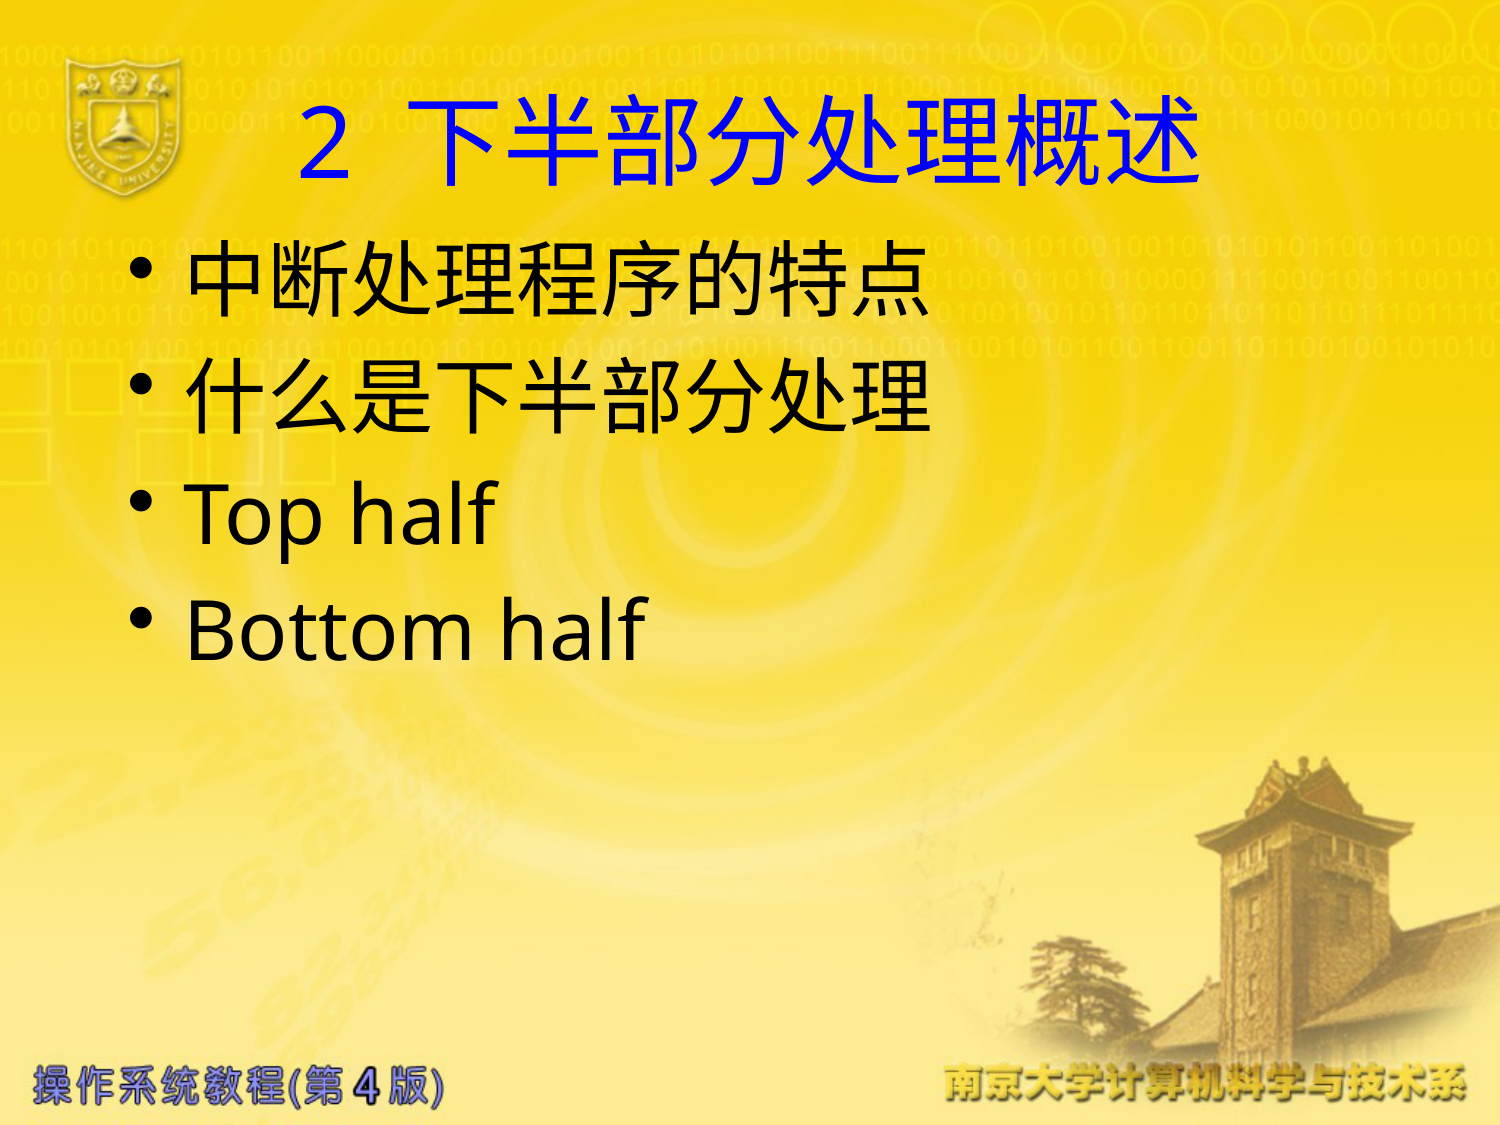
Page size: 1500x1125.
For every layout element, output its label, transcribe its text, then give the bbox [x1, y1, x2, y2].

list 中断处理程序的特点 什么是下半部分处理 Top half Bottom half [112, 220, 1388, 894]
picture [0, 0, 1500, 1125]
title 2 下半部分处理概述 [112, 44, 1388, 220]
